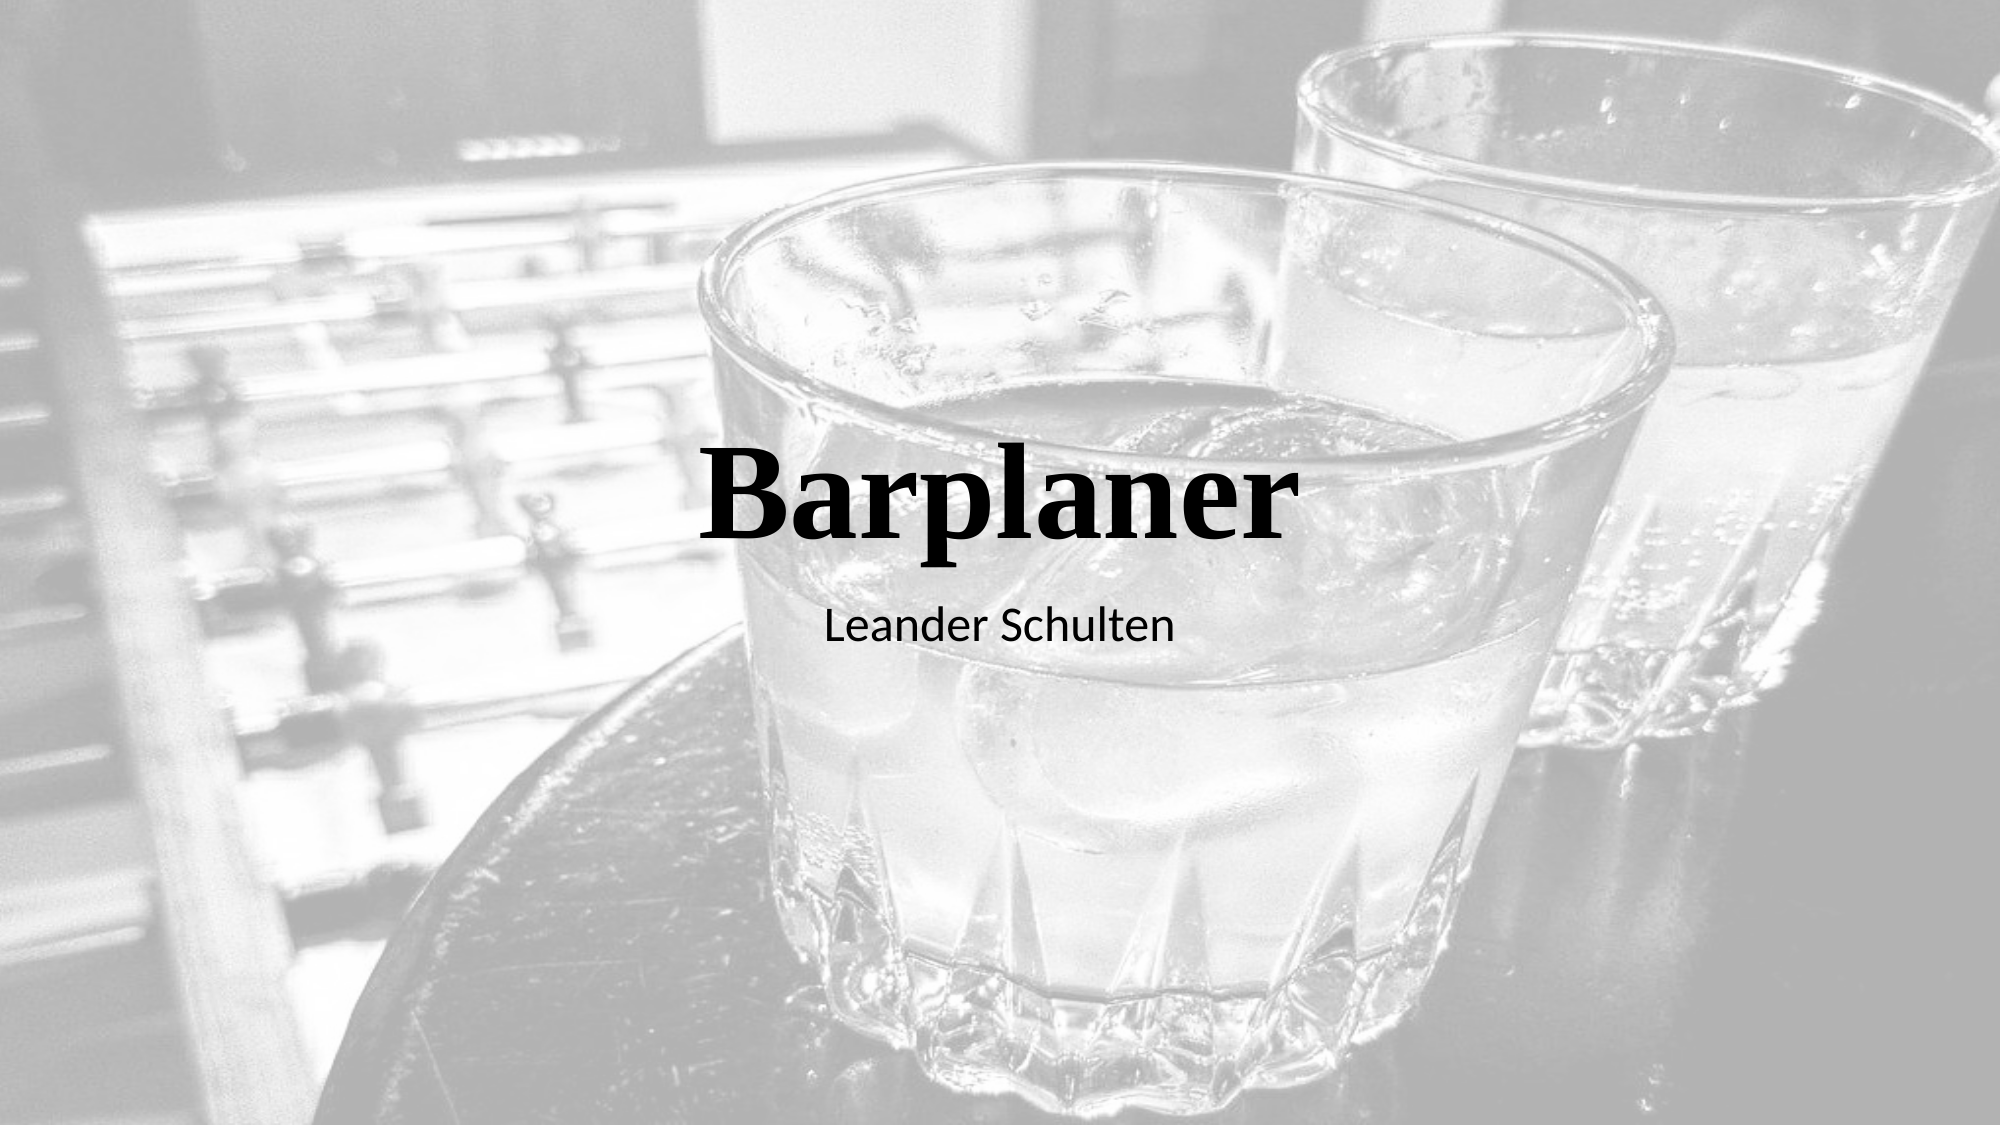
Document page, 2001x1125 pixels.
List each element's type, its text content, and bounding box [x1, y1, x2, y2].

subtitle Leander Schulten [249, 590, 1750, 863]
title Barplaner [249, 184, 1750, 576]
